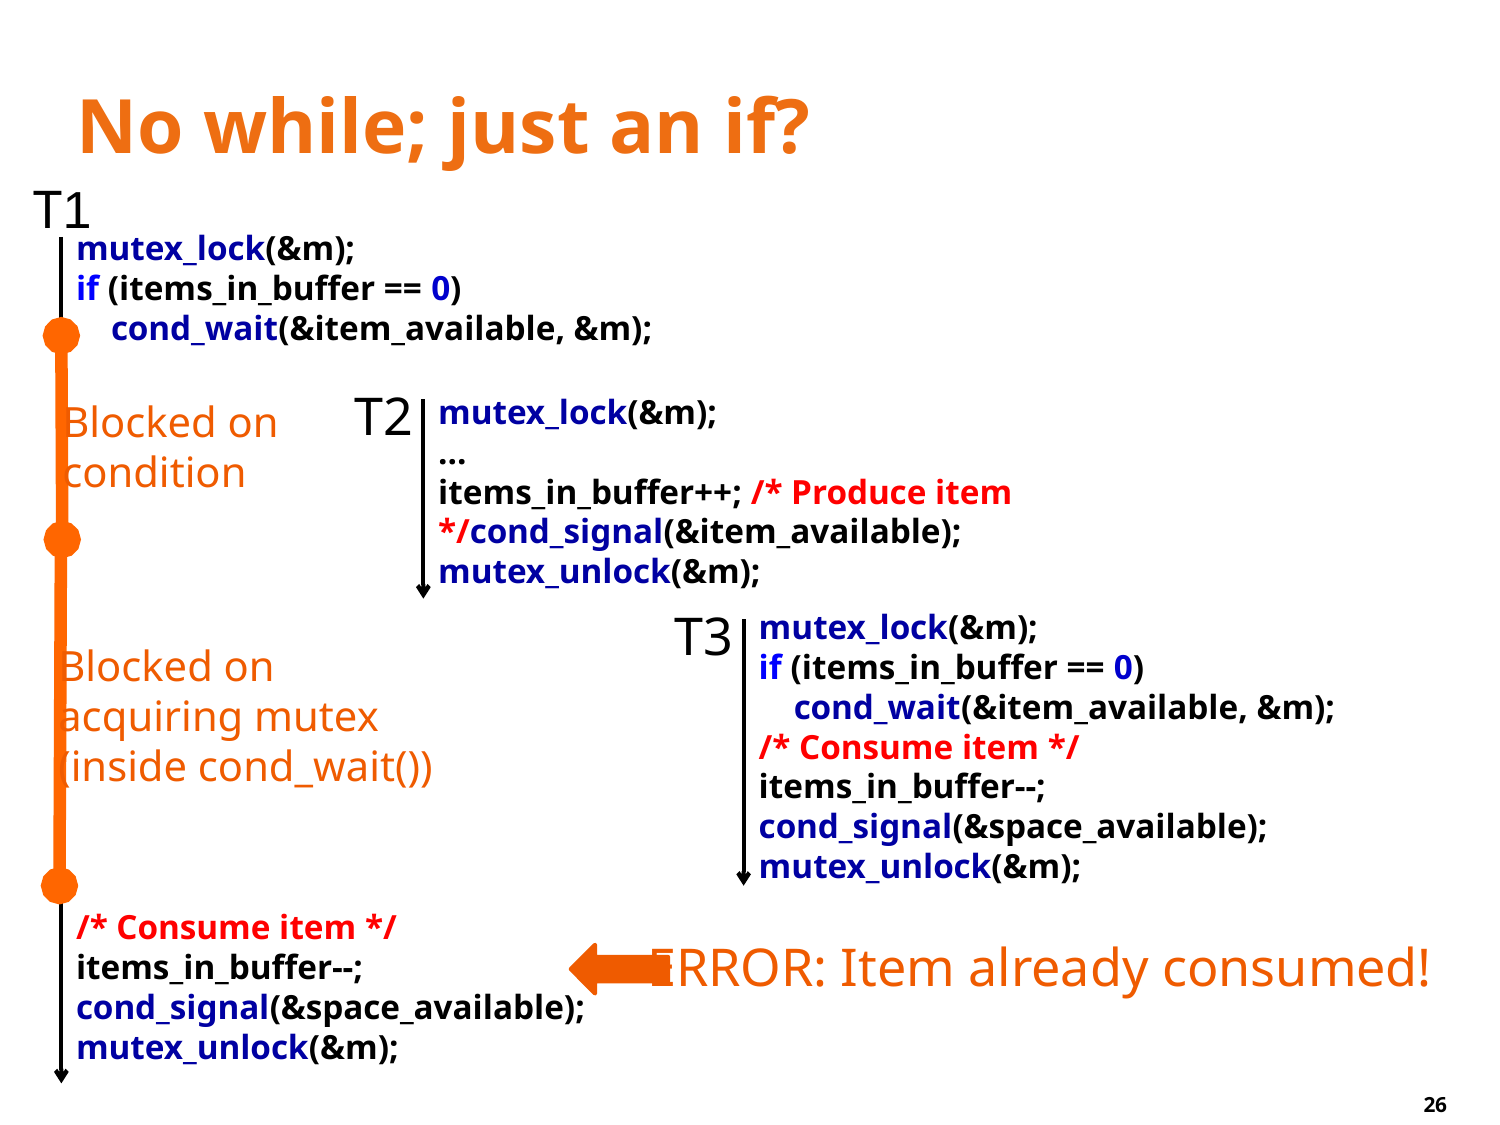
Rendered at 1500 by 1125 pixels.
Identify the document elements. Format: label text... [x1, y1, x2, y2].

text_box T1 [18, 168, 107, 247]
title No while; just an if? [61, 60, 1438, 187]
text_box mutex_lock(&m); if (items_in_buffer == 0) cond_wait(&item_available, &m); /* Consume item */ items_in_buffer--; cond_signal(&space_available); mutex_unlock(&m); [66, 219, 897, 552]
text_box mutex_lock(&m); if (items_in_buffer == 0) cond_wait(&item_available, &m); /* Consume item */ items_in_buffer--; cond_signal(&space_available); mutex_unlock(&m); [66, 608, 897, 1074]
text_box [59, 335, 282, 540]
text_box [59, 553, 433, 886]
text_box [659, 595, 1486, 897]
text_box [339, 375, 1374, 601]
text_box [570, 927, 1401, 1006]
